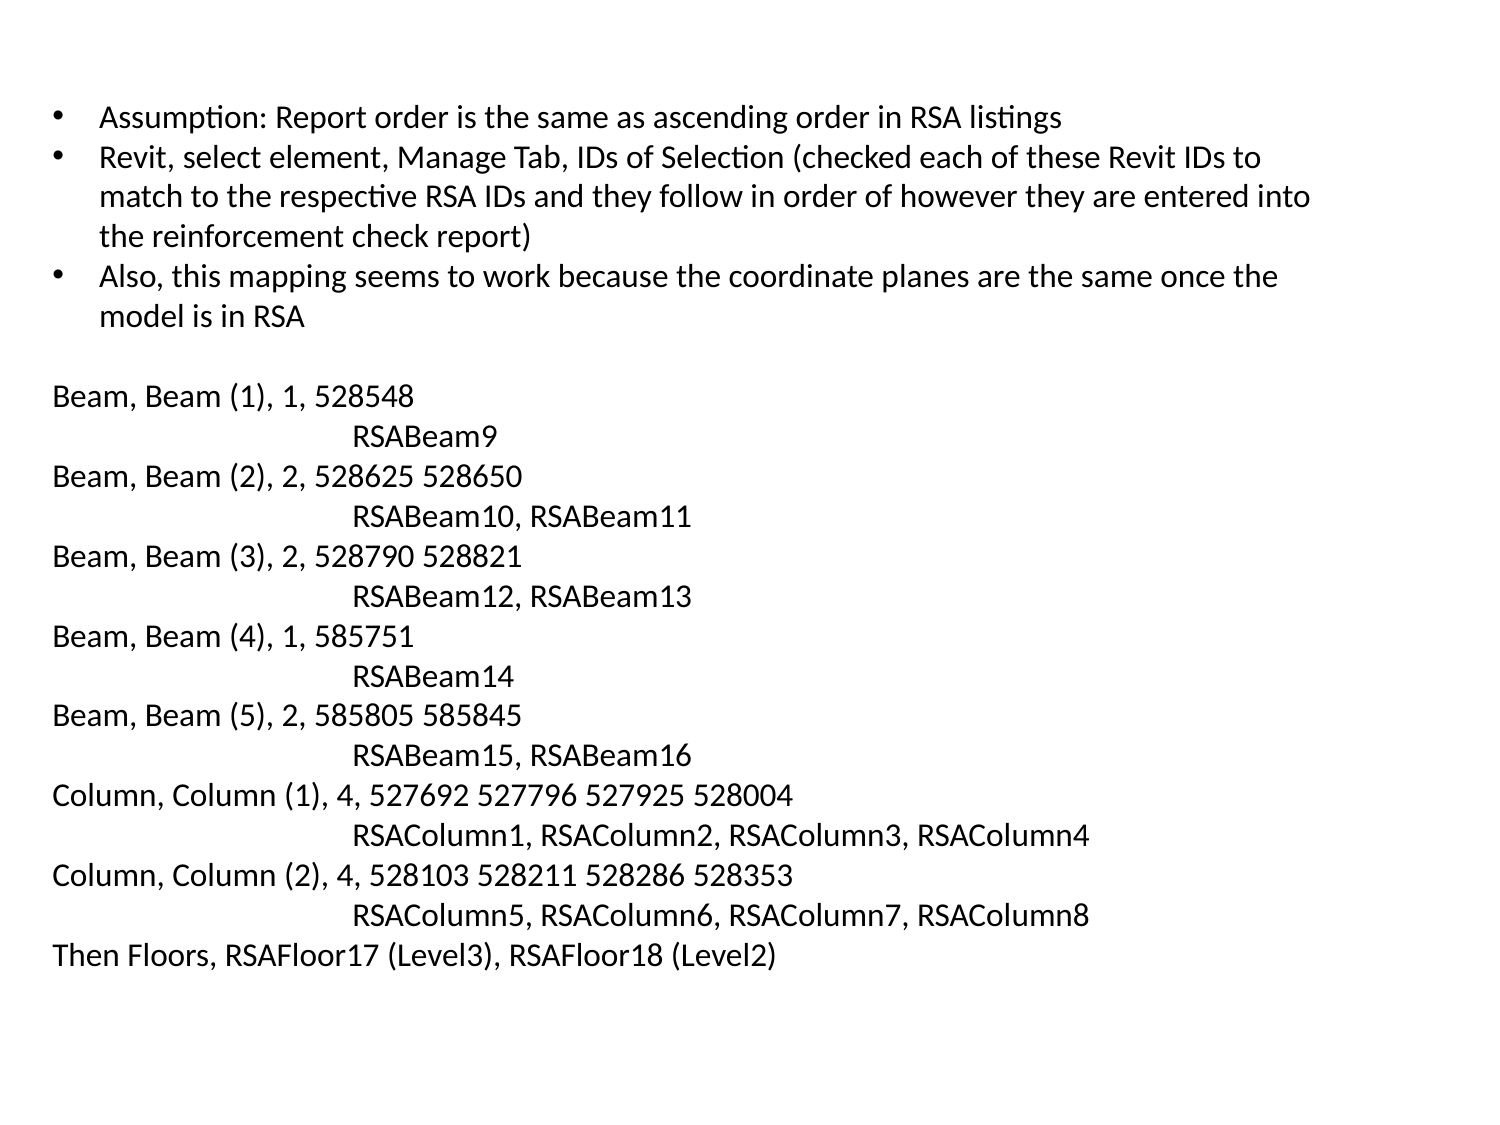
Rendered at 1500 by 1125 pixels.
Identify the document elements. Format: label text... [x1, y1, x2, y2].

text_box Assumption: Report order is the same as ascending order in RSA listings Revit, select element, Manage Tab, IDs of Selection (checked each of these Revit IDs to match to the respective RSA IDs and they follow in order of however they are entered into the reinforcement check report) Also, this mapping seems to work because the coordinate planes are the same once the model is in RSA Beam, Beam (1), 1, 528548 RSABeam9 Beam, Beam (2), 2, 528625 528650 RSABeam10, RSABeam11 Beam, Beam (3), 2, 528790 528821 RSABeam12, RSABeam13 Beam, Beam (4), 1, 585751 RSABeam14 Beam, Beam (5), 2, 585805 585845 RSABeam15, RSABeam16 Column, Column (1), 4, 527692 527796 527925 528004 RSAColumn1, RSAColumn2, RSAColumn3, RSAColumn4 Column, Column (2), 4, 528103 528211 528286 528353 RSAColumn5, RSAColumn6, RSAColumn7, RSAColumn8 Then Floors, RSAFloor17 (Level3), RSAFloor18 (Level2) [37, 87, 1363, 981]
